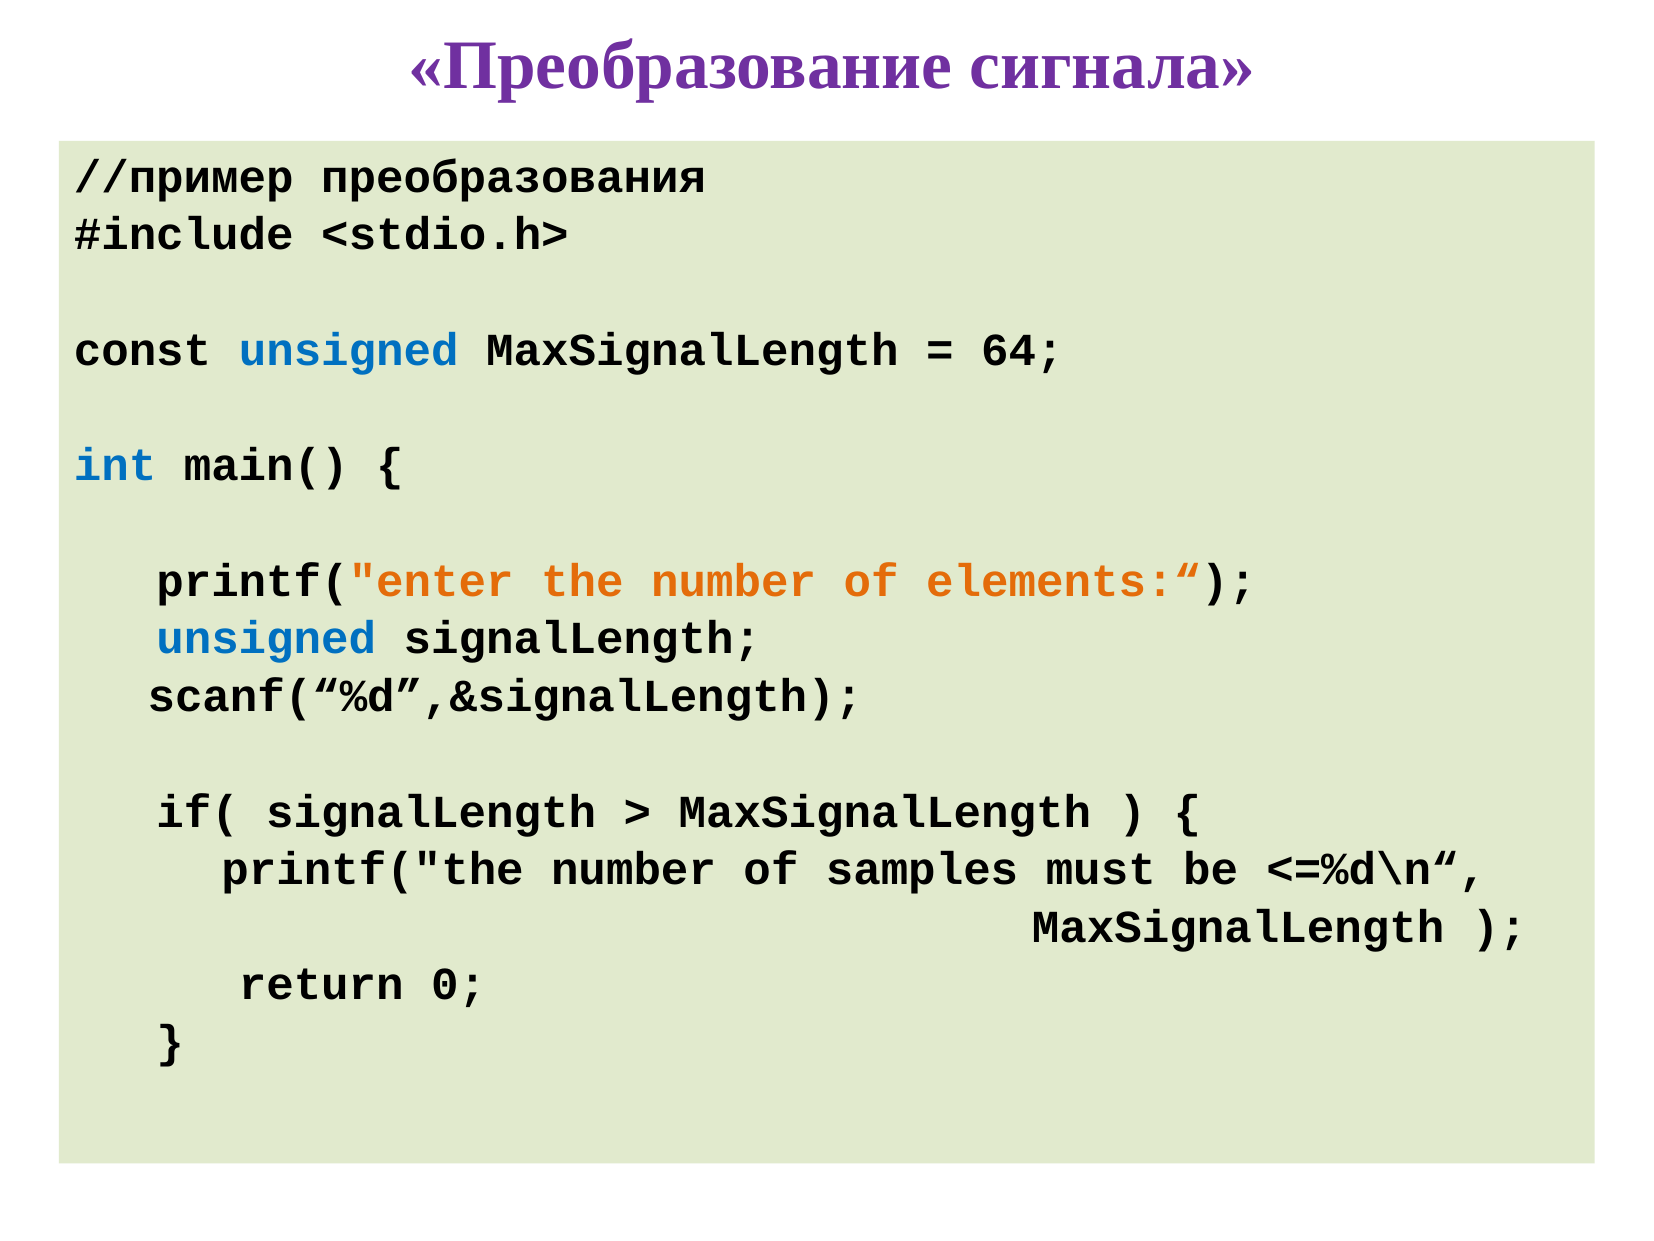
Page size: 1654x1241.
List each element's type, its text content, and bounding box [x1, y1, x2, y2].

text_box //пример преобразования #include <stdio.h> const unsigned MaxSignalLength = 64; int main() { printf("enter the number of elements:“); unsigned signalLength; scanf(“%d”,&signalLength); if( signalLength > MaxSignalLength ) { printf("the number of samples must be <=%d\n“, MaxSignalLength ); return 0; } [58, 140, 1595, 1164]
title «Преобразование сигнала» [88, 13, 1577, 111]
